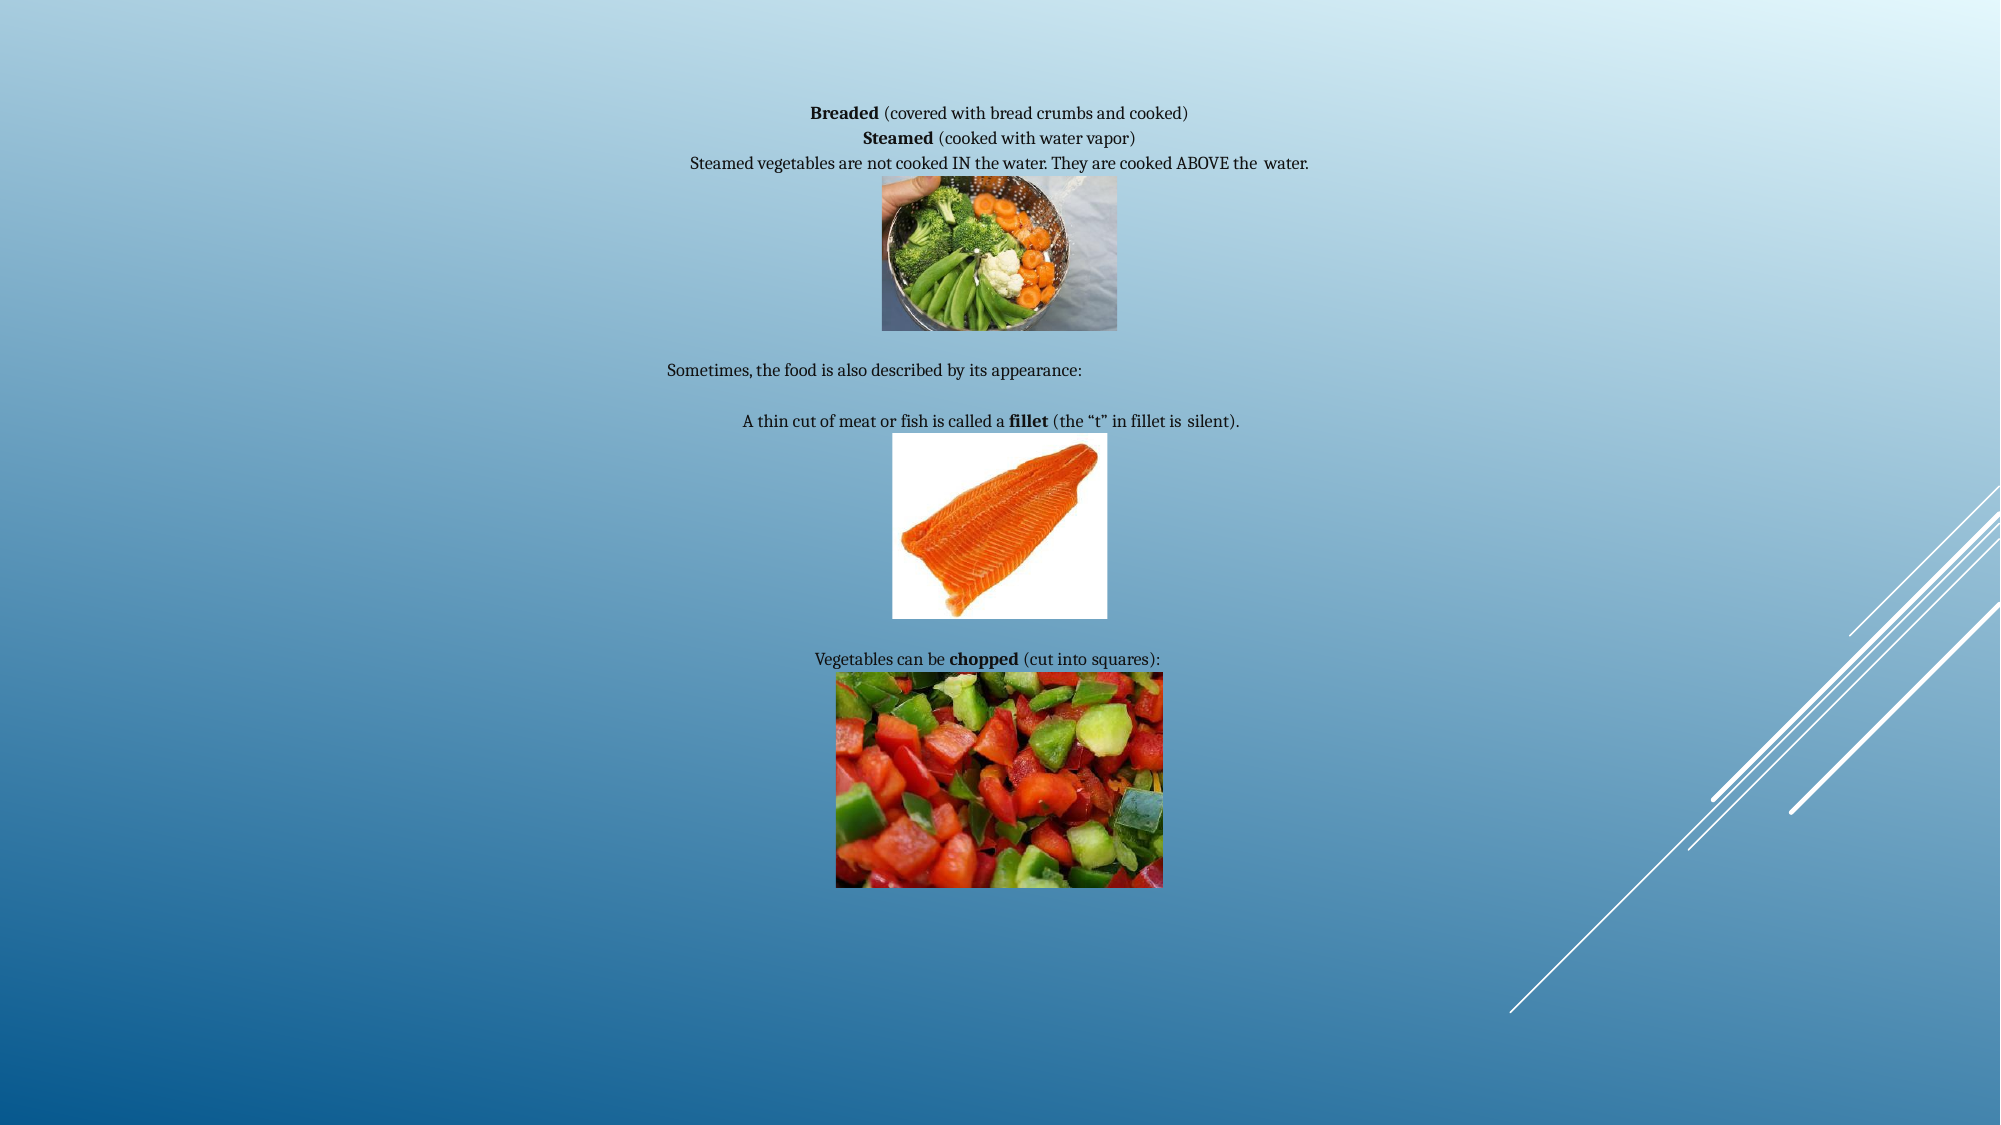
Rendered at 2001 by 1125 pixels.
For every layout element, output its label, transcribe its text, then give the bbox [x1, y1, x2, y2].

text_box Vegetables can be chopped (cut into squares): [813, 646, 1183, 669]
text_box [881, 176, 1118, 331]
text_box Breaded (covered with bread crumbs and cooked) Steamed (cooked with water vapor) Steamed vegetables are not cooked IN the water. They are cooked ABOVE the water. [667, 101, 1332, 174]
text_box Sometimes, the food is also described by its appearance: A thin cut of meat or fish is called a fillet (the “t” in fillet is silent). [666, 357, 1259, 432]
text_box [892, 433, 1108, 619]
text_box [835, 672, 1163, 888]
